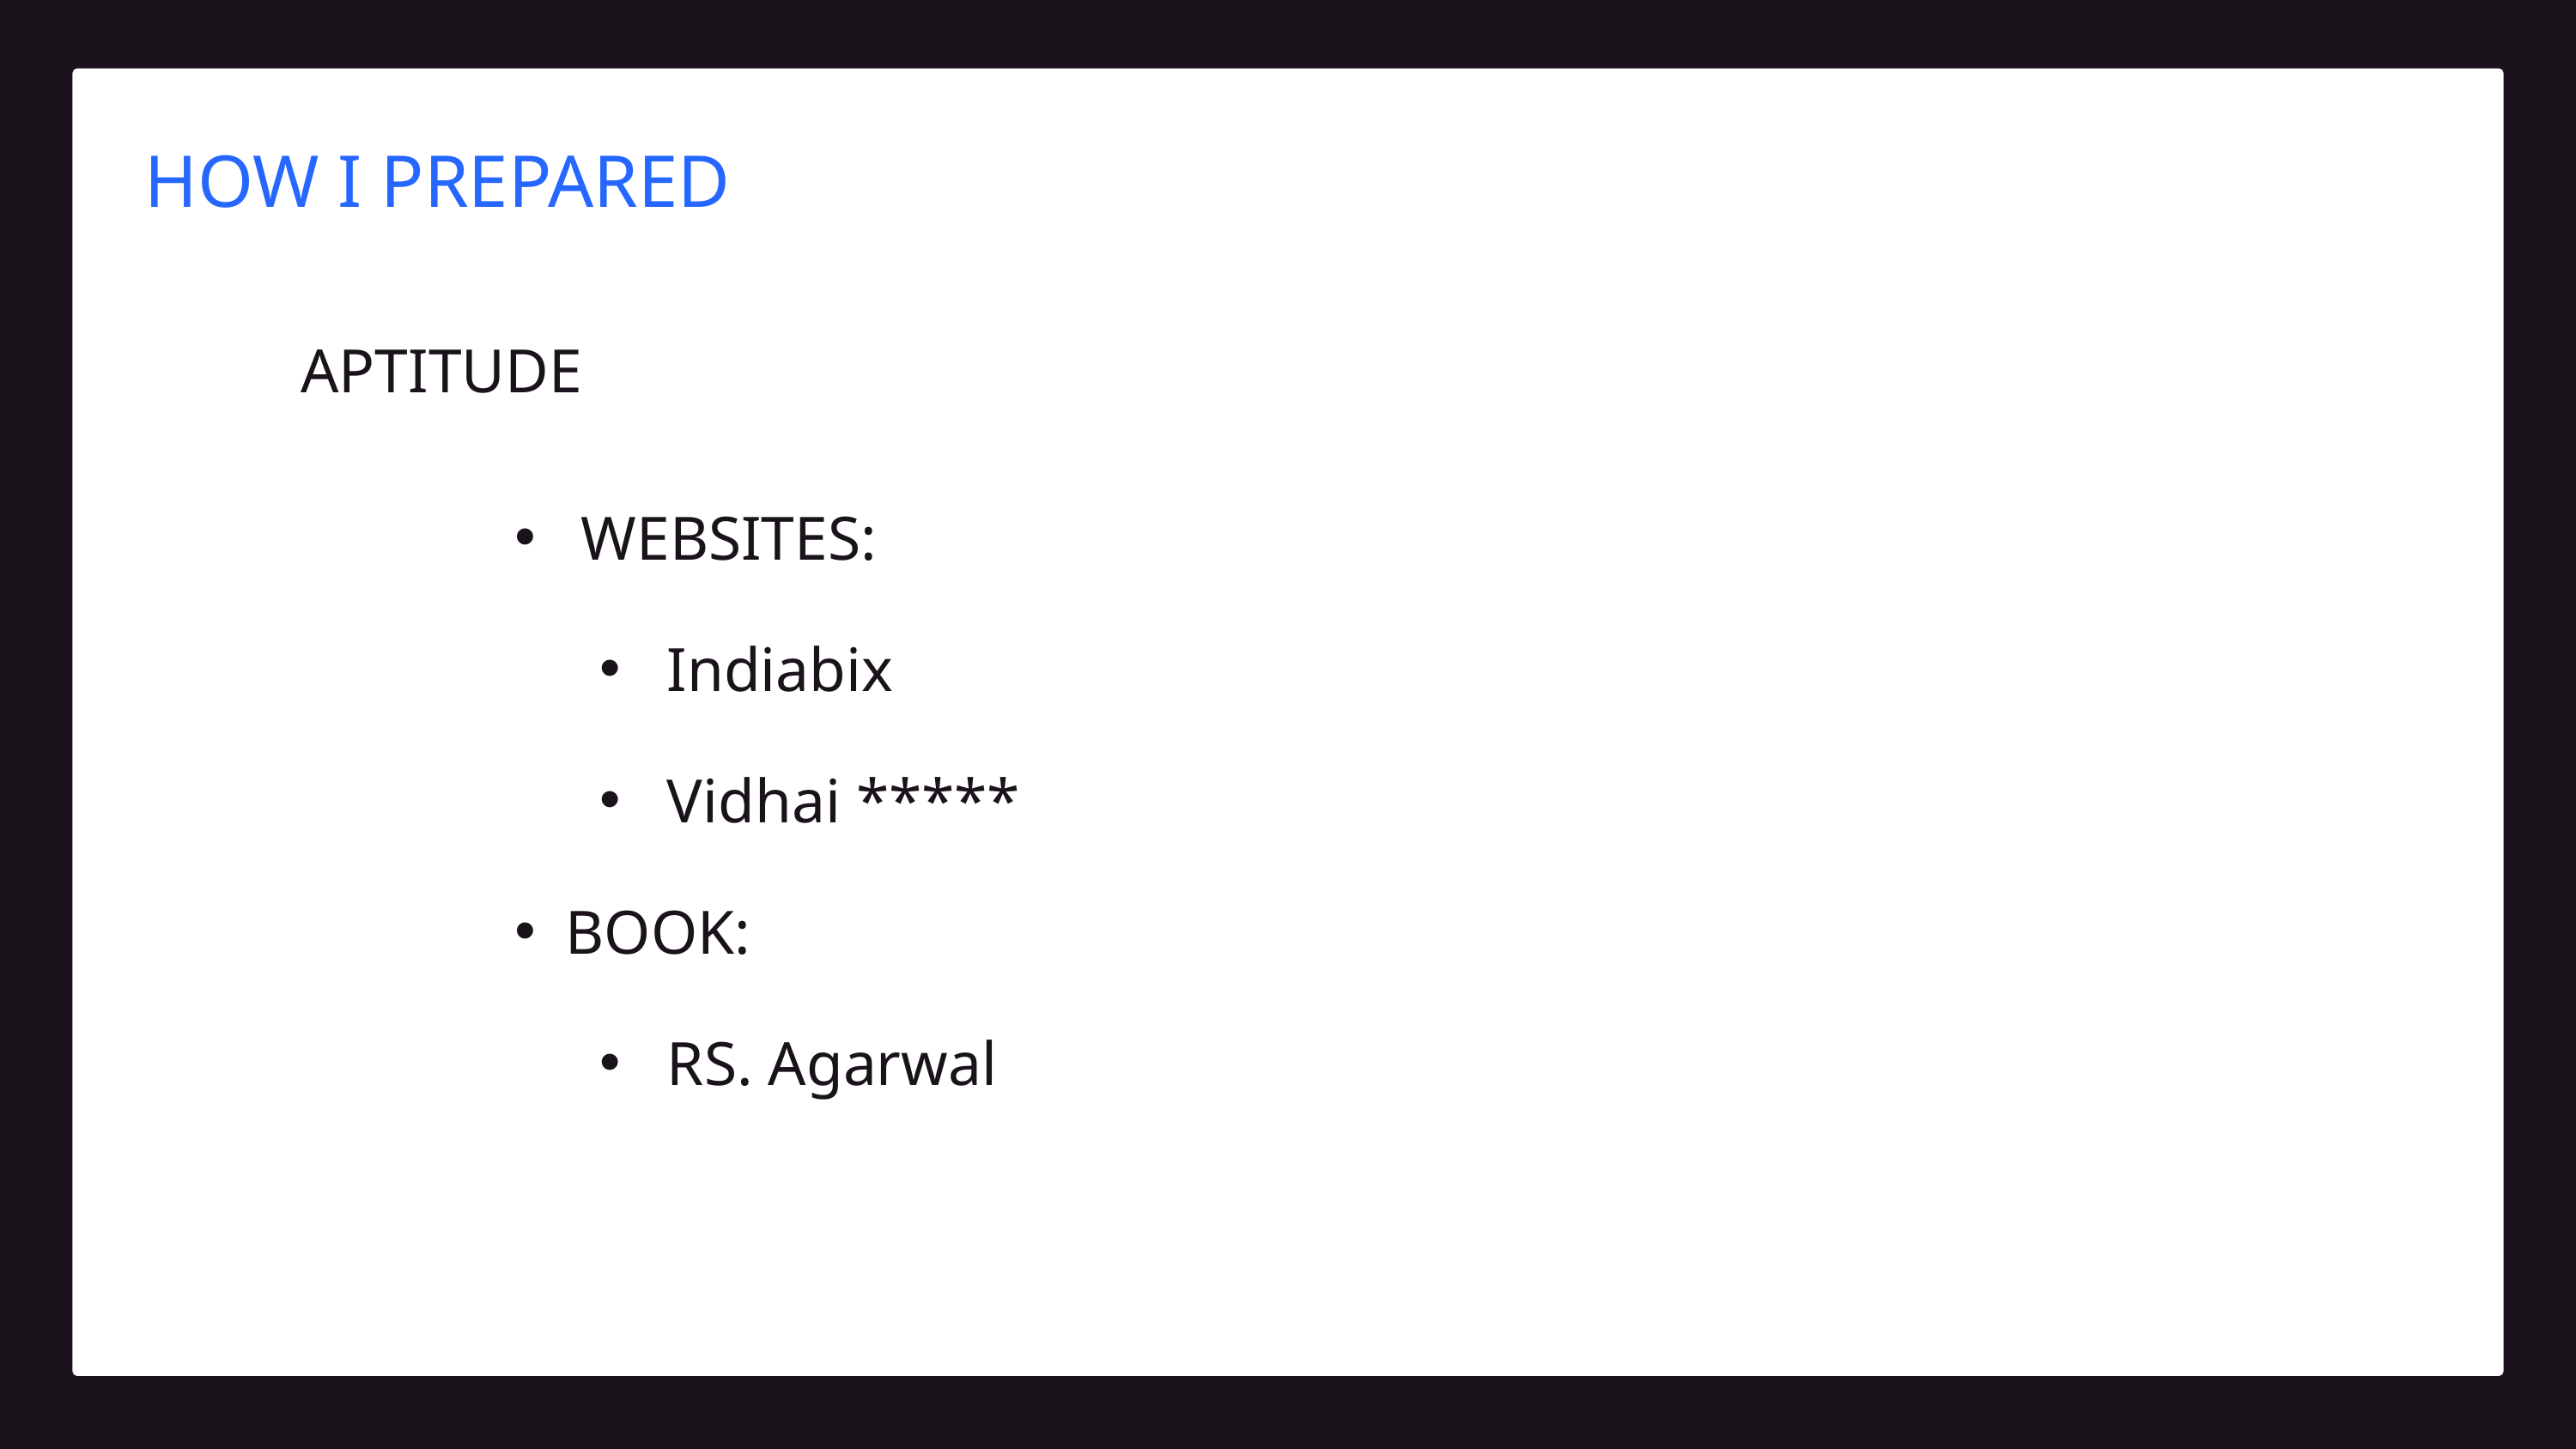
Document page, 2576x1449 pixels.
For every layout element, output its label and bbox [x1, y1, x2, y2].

text_box [72, 68, 2504, 1377]
